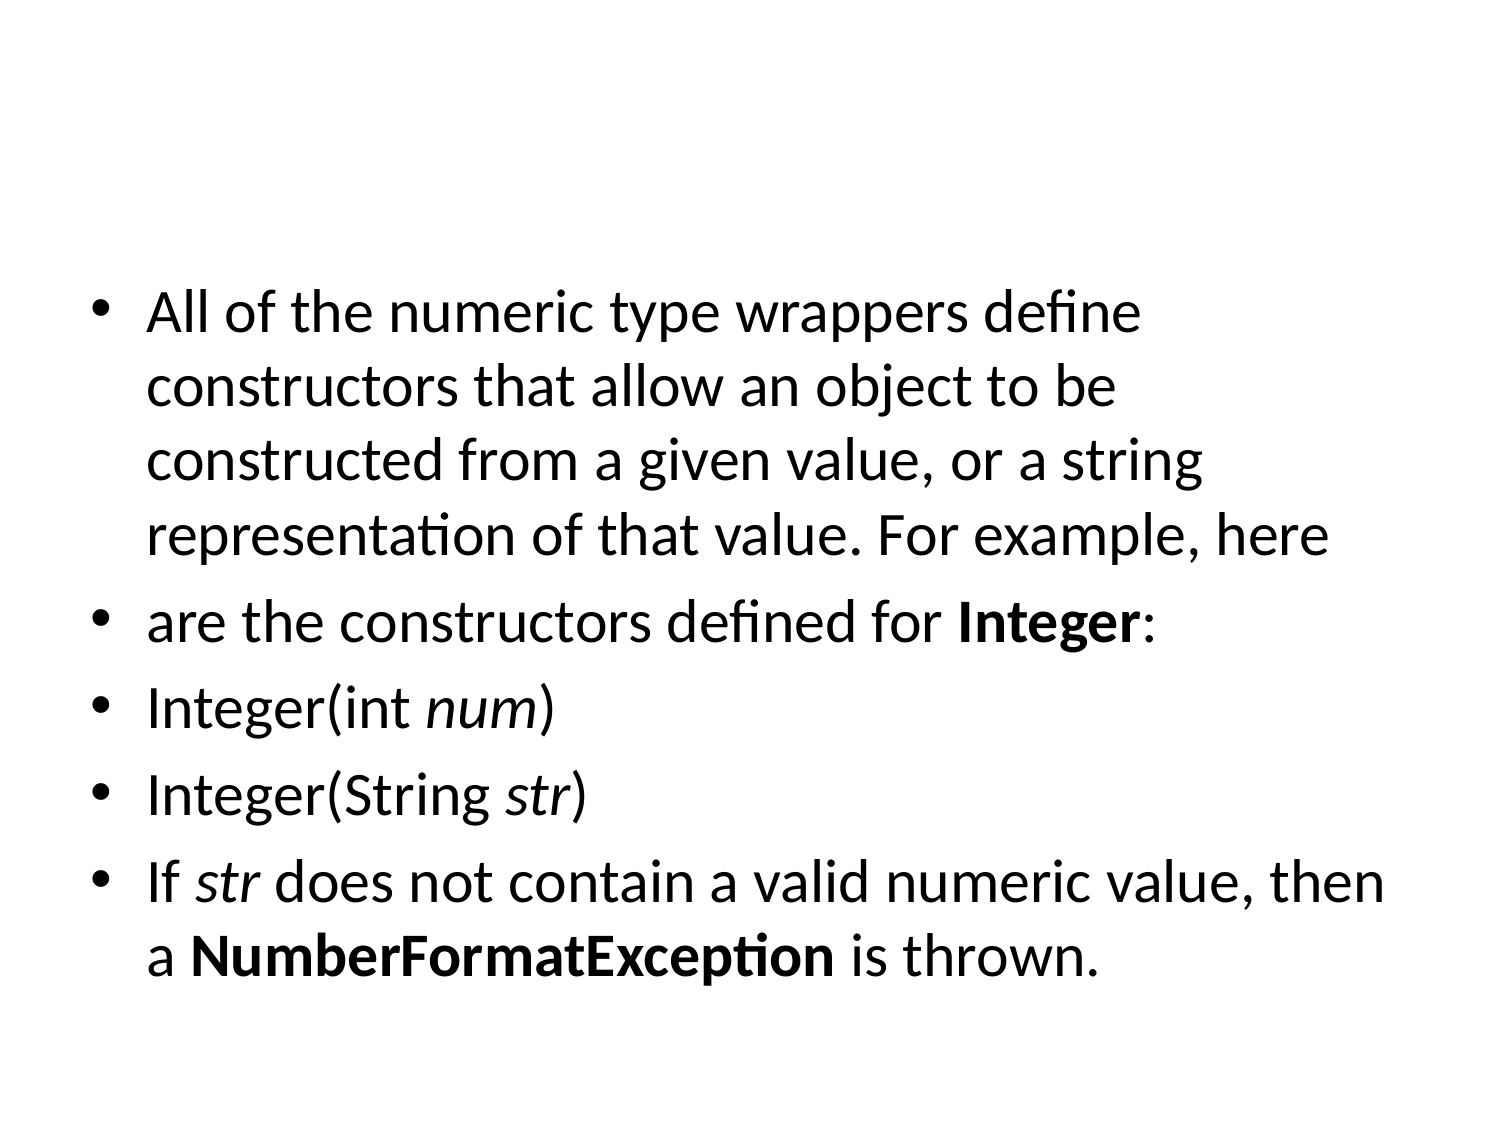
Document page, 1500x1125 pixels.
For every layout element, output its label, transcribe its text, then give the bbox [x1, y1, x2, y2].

list All of the numeric type wrappers define constructors that allow an object to be constructed from a given value, or a string representation of that value. For example, here are the constructors defined for Integer: Integer(int num) Integer(String str) If str does not contain a valid numeric value, then a NumberFormatException is thrown. [75, 262, 1425, 1005]
